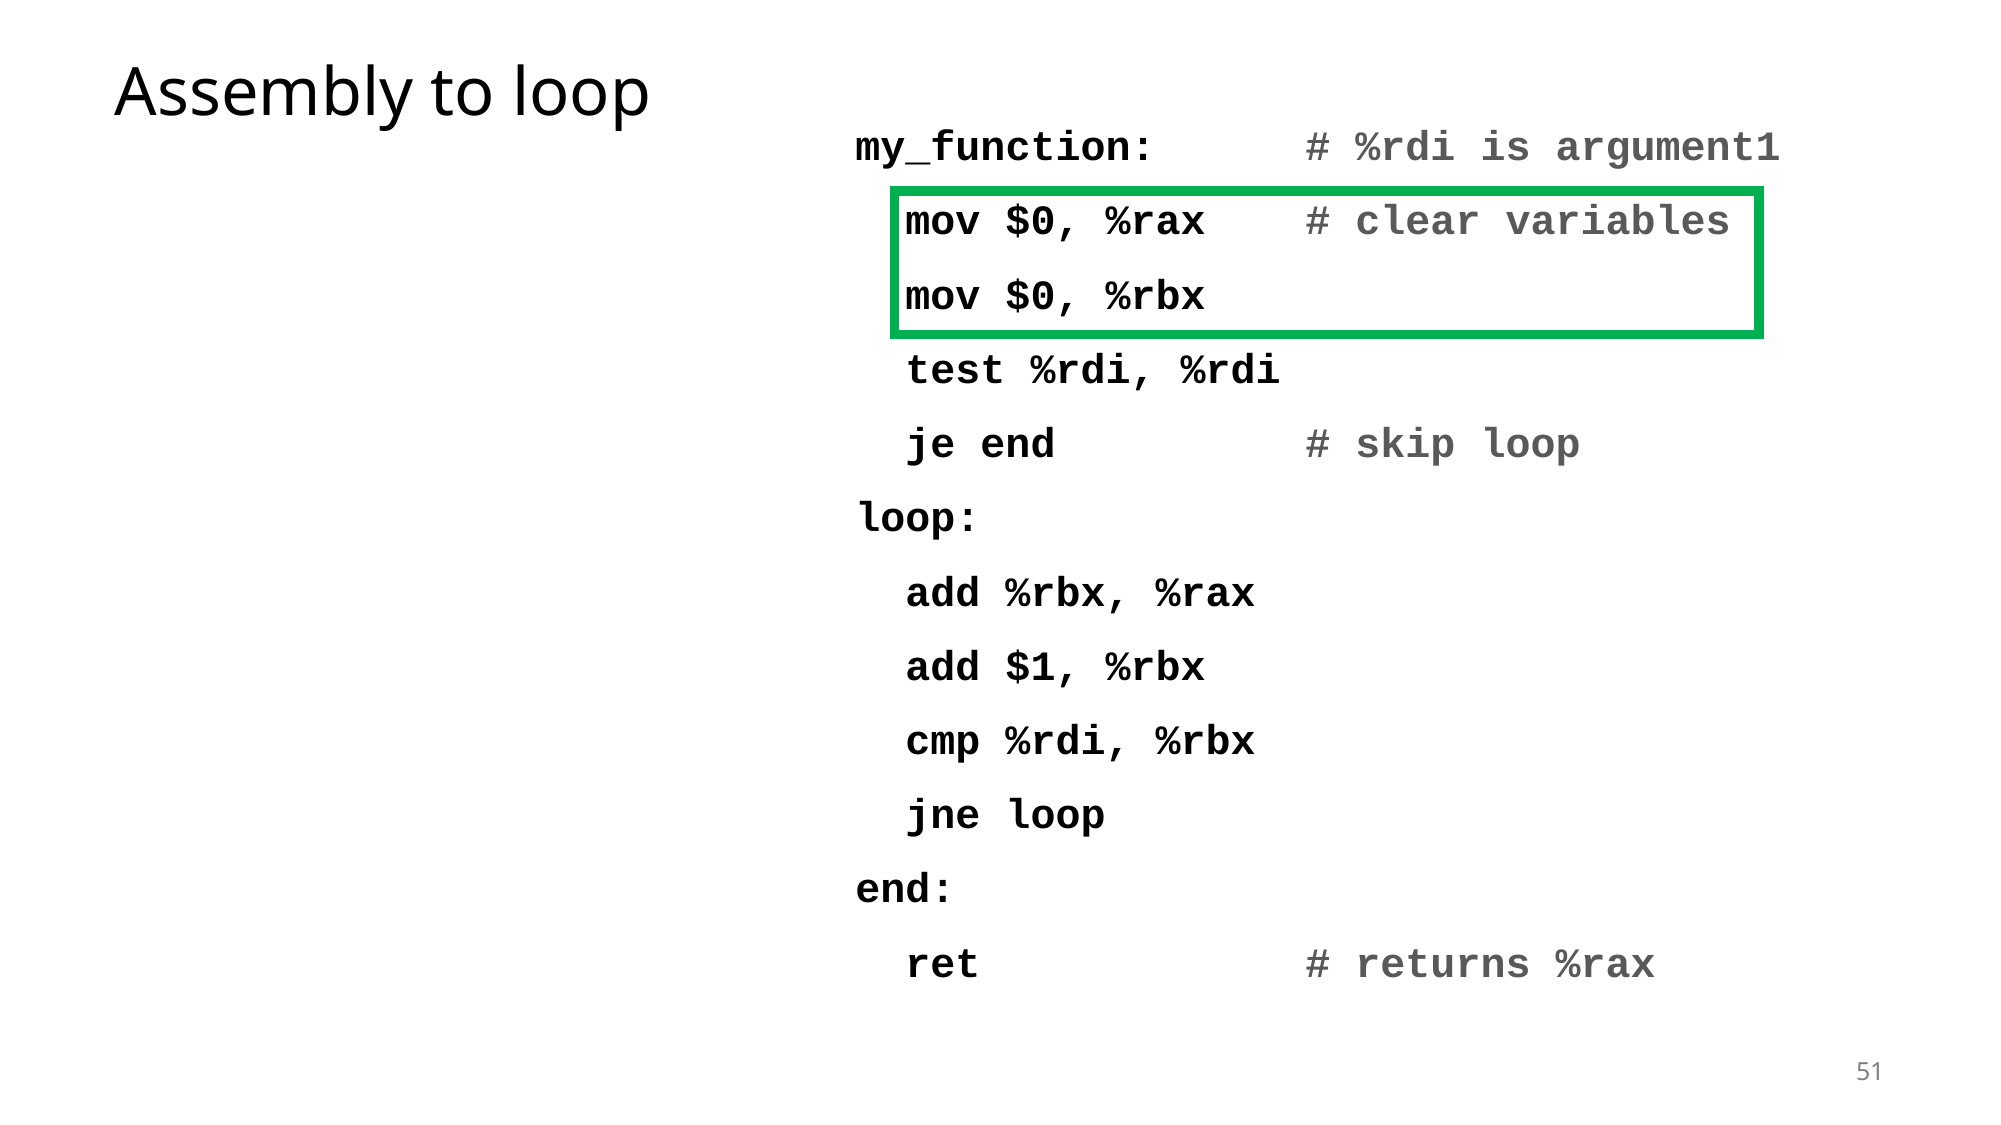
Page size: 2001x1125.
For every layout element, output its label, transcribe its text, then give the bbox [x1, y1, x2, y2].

title Assembly to loop [99, 37, 1900, 150]
slide_number 51 [1749, 1042, 1900, 1103]
list my_function: # %rdi is argument1 mov $0, %rax # clear variables mov $0, %rbx test %rdi, %rdi je end # skip loop loop: add %rbx, %rax add $1, %rbx cmp %rdi, %rbx jne loop end: ret # returns %rax [840, 117, 1900, 1013]
text_box [893, 190, 1760, 336]
